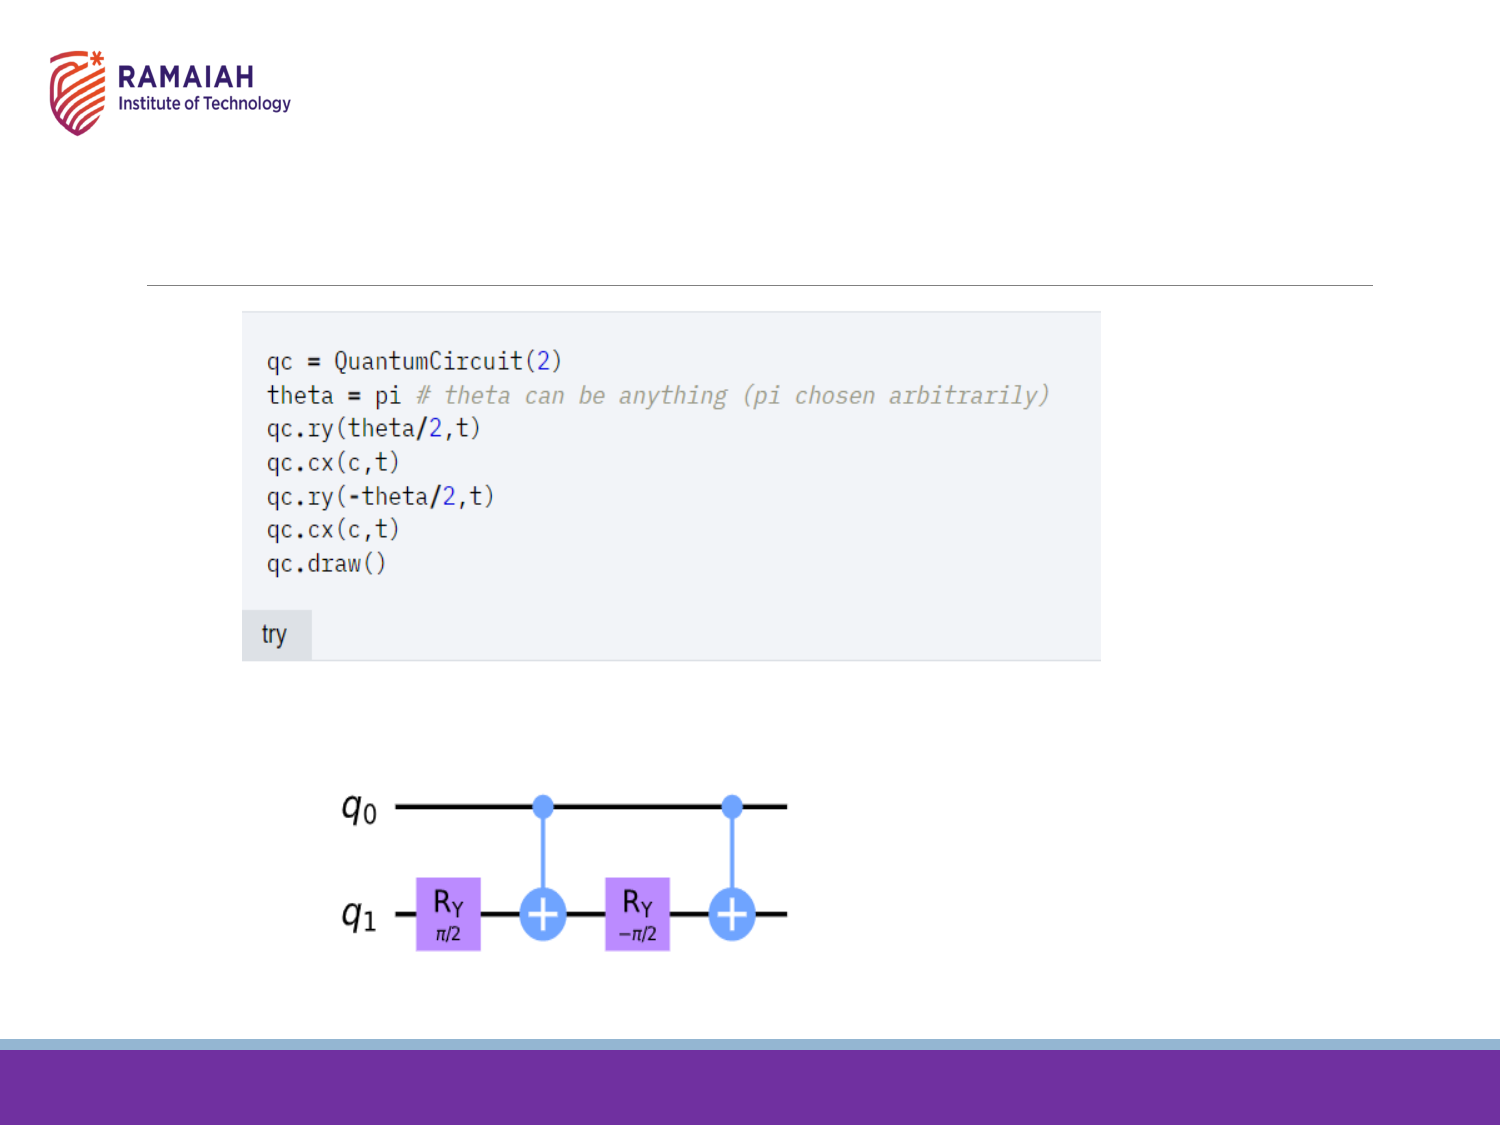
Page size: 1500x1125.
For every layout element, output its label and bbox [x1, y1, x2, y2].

list [241, 290, 1102, 967]
picture [21, 5, 322, 166]
